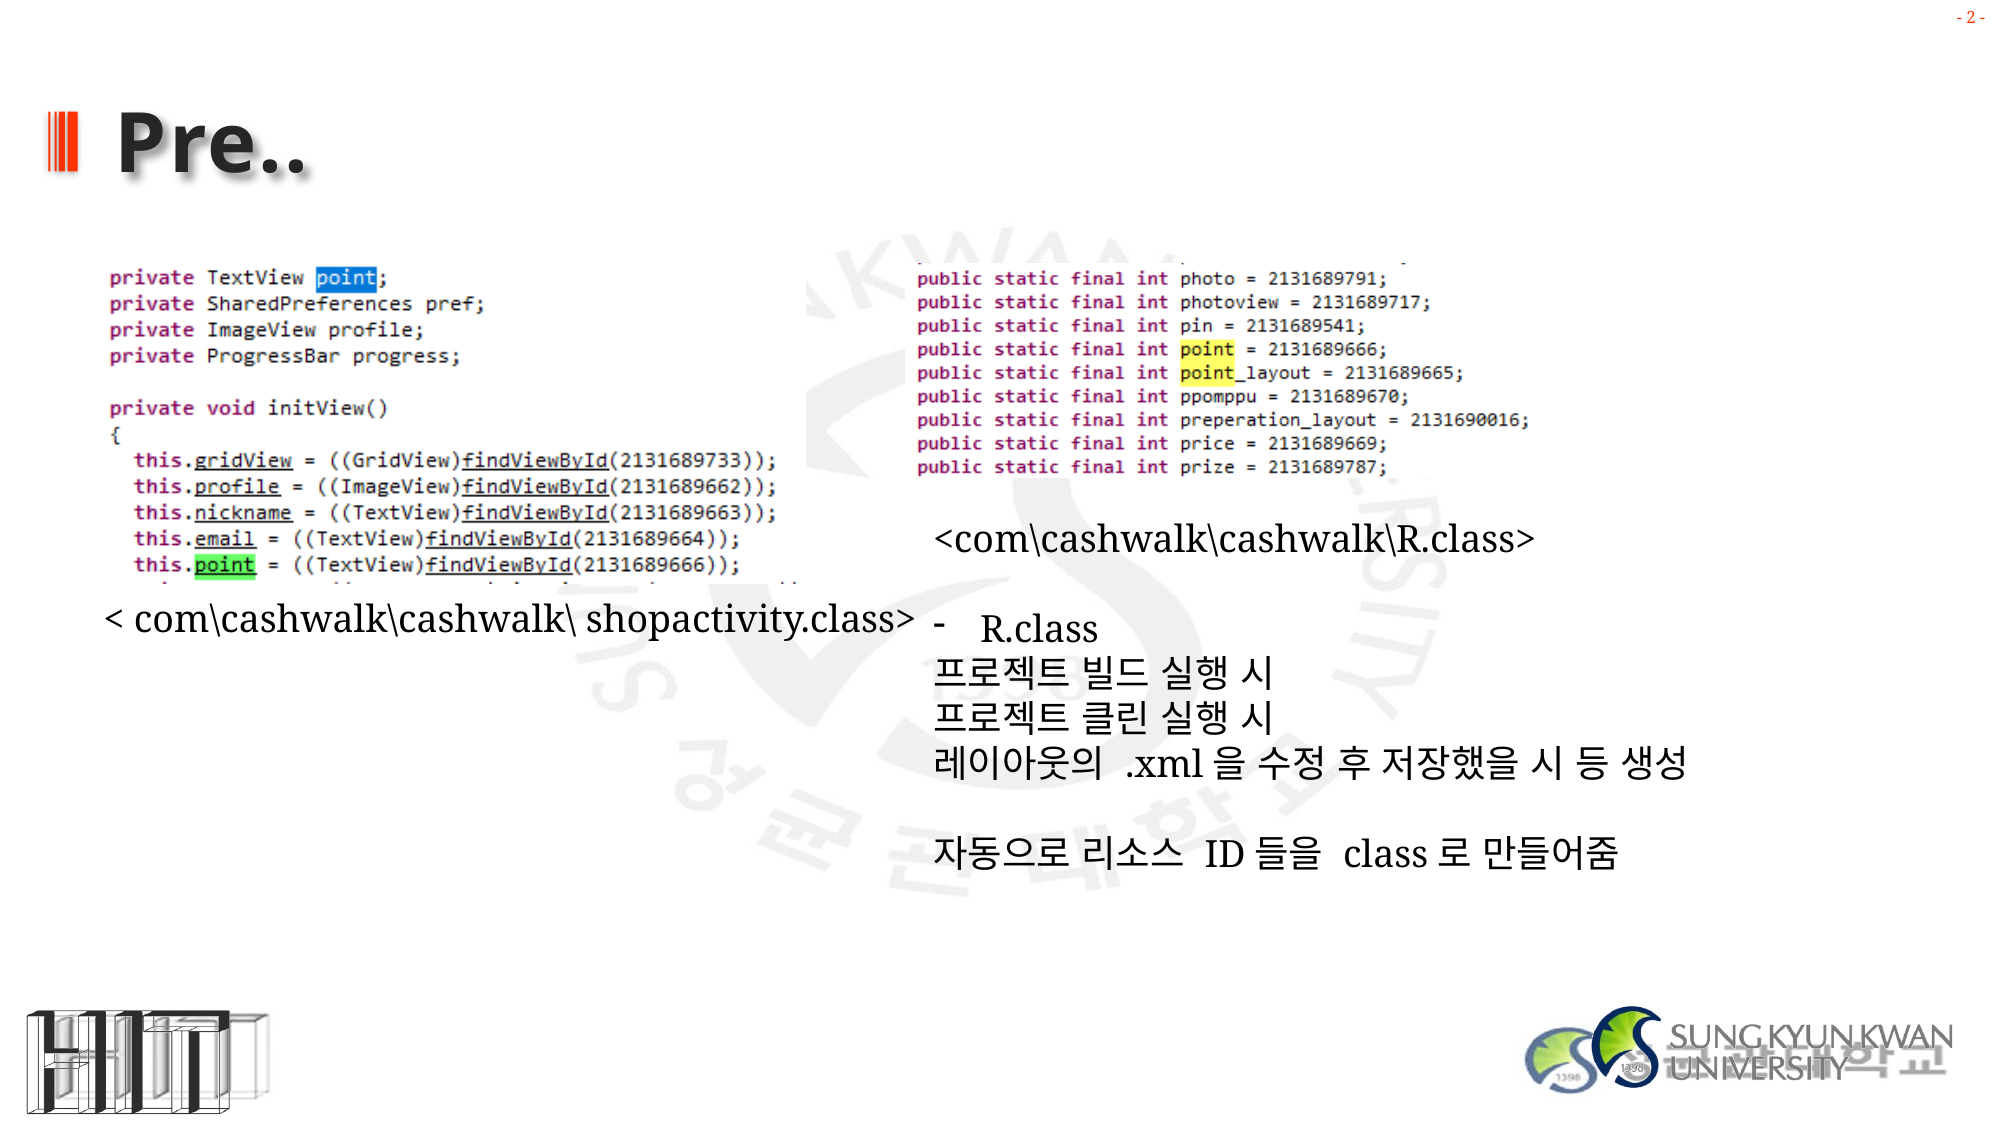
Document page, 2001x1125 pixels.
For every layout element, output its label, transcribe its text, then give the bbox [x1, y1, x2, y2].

picture [905, 263, 1567, 479]
title Pre.. [99, 45, 1900, 233]
text_box < com\cashwalk\cashwalk\ shopactivity.class> [88, 588, 918, 648]
picture [16, 1002, 237, 1121]
picture [1555, 976, 1994, 1118]
picture [95, 262, 806, 584]
text_box <com\cashwalk\cashwalk\R.class> R.class 프로젝트 빌드 실행 시 프로젝트 클린 실행 시 레이아웃의 .xml을 수정 후 저장했을 시 등 생성 자동으로 리소스 ID들을 class로 만들어줌 [918, 507, 1705, 883]
